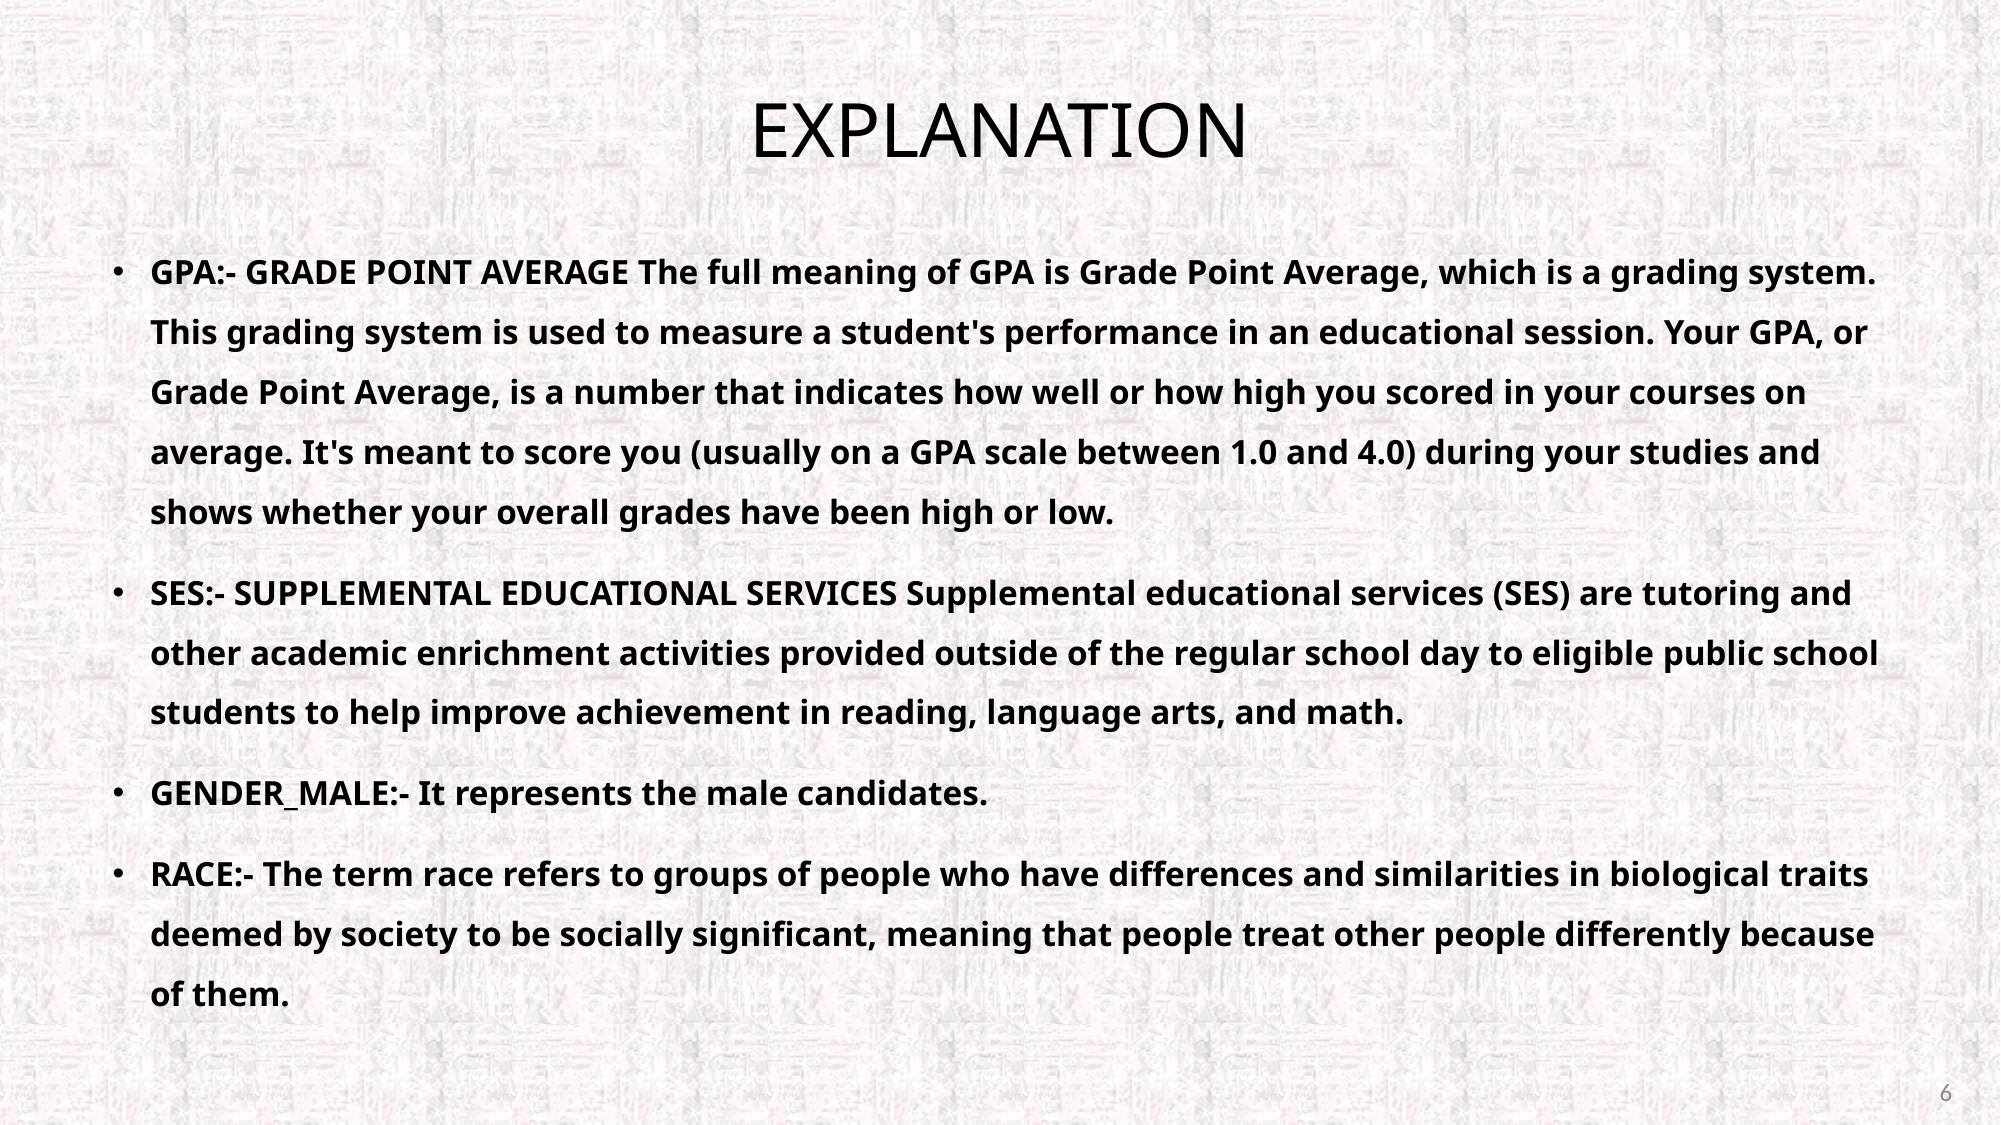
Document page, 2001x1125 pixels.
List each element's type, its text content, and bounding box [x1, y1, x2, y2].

slide_number 6 [1894, 1061, 1968, 1121]
list GPA:- GRADE POINT AVERAGE The full meaning of GPA is Grade Point Average, which is a grading system. This grading system is used to measure a student's performance in an educational session. Your GPA, or Grade Point Average, is a number that indicates how well or how high you scored in your courses on average. It's meant to score you (usually on a GPA scale between 1.0 and 4.0) during your studies and shows whether your overall grades have been high or low. SES:- SUPPLEMENTAL EDUCATIONAL SERVICES Supplemental educational services (SES) are tutoring and other academic enrichment activities provided outside of the regular school day to eligible public school students to help improve achievement in reading, language arts, and math. GENDER_MALE:- It represents the male candidates. RACE:- The term race refers to groups of people who have differences and similarities in biological traits deemed by society to be socially significant, meaning that people treat other people differently because of them. [97, 224, 1901, 1014]
title explanation [97, 59, 1903, 196]
picture [0, 0, 2001, 1125]
